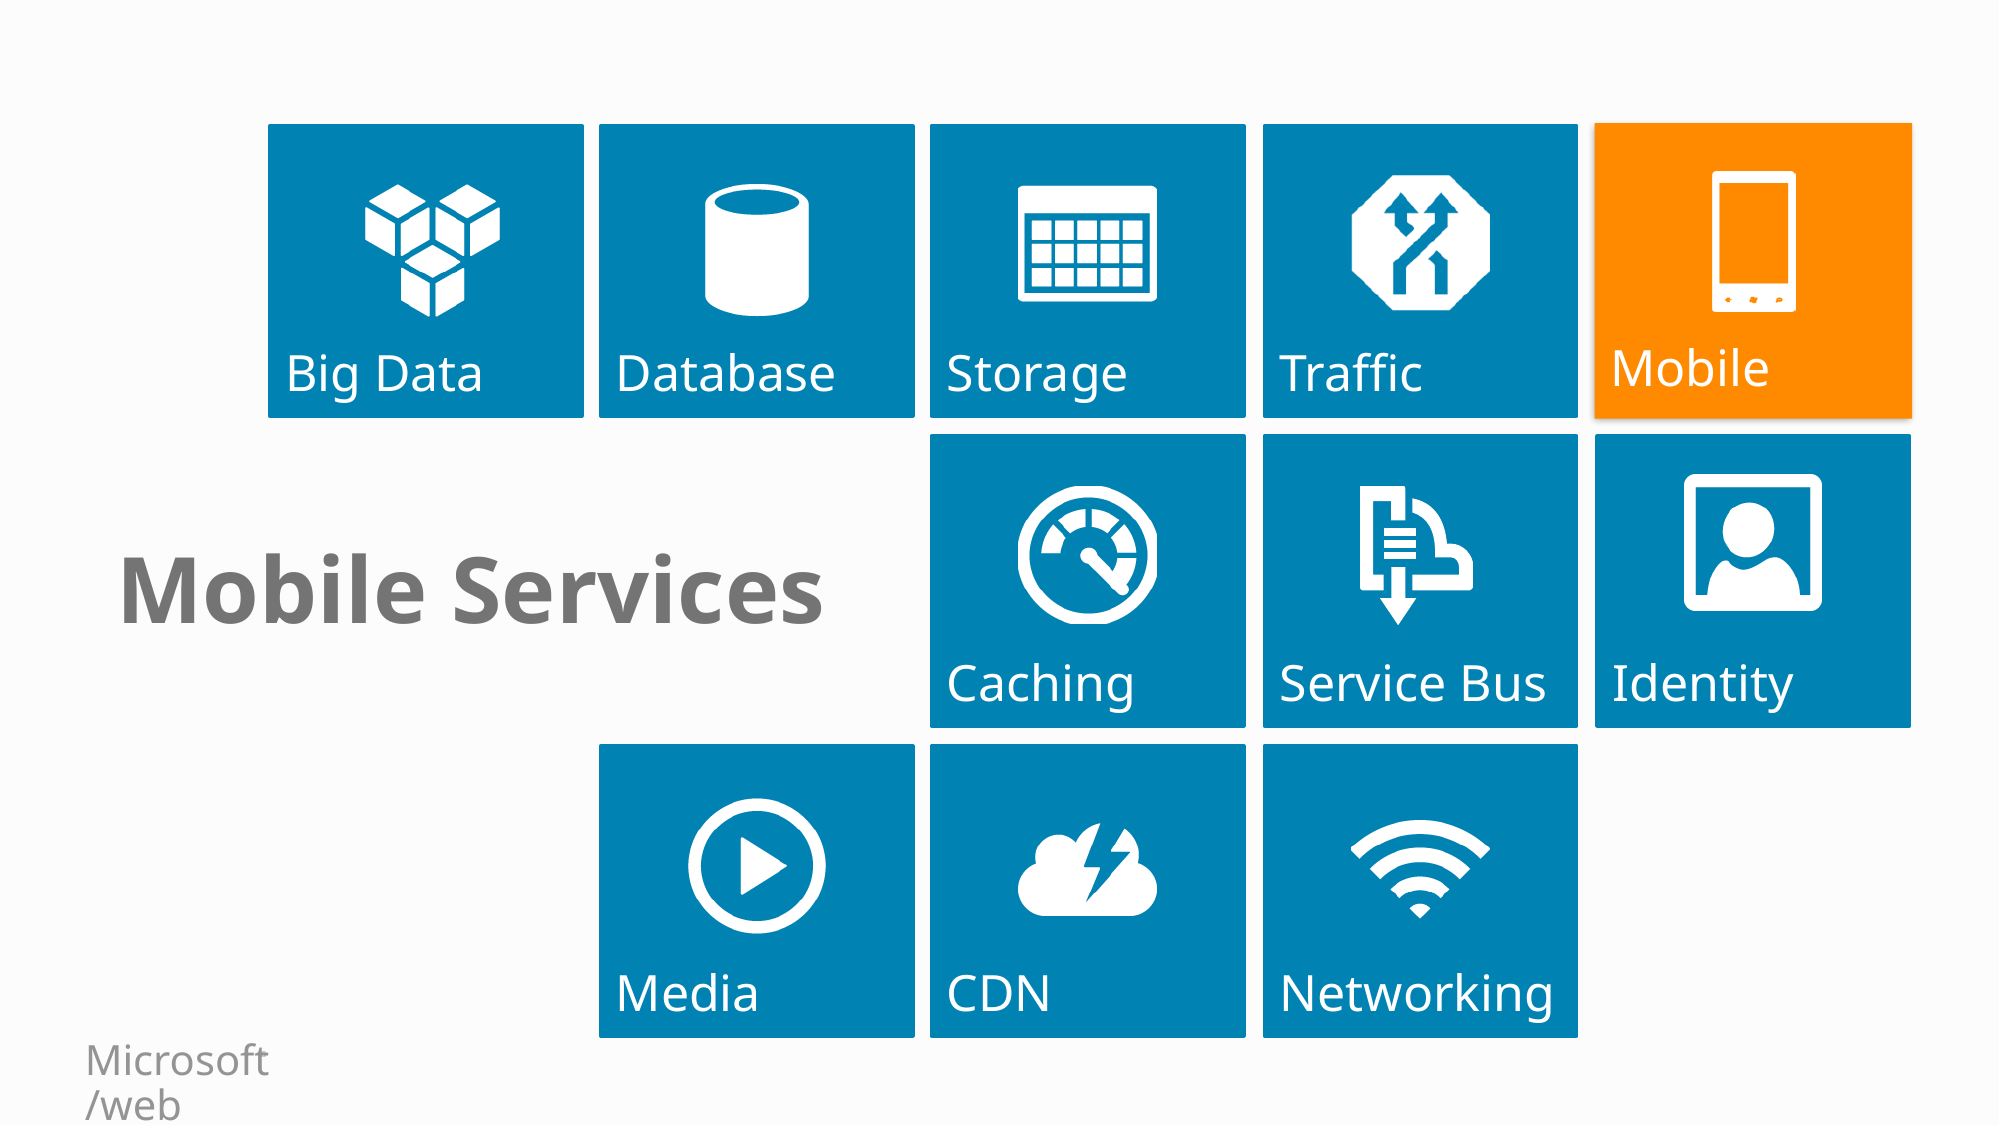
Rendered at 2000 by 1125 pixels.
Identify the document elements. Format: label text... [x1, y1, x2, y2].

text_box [1264, 125, 1577, 417]
picture [1712, 171, 1796, 313]
text_box Mobile [1594, 122, 1913, 419]
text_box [600, 745, 913, 1037]
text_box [931, 435, 1244, 727]
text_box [1597, 435, 1910, 727]
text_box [931, 125, 1244, 417]
text_box Mobile Services [79, 464, 863, 710]
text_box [269, 125, 582, 417]
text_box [600, 125, 913, 417]
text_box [931, 745, 1244, 1037]
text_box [1264, 435, 1577, 727]
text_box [1264, 745, 1577, 1037]
